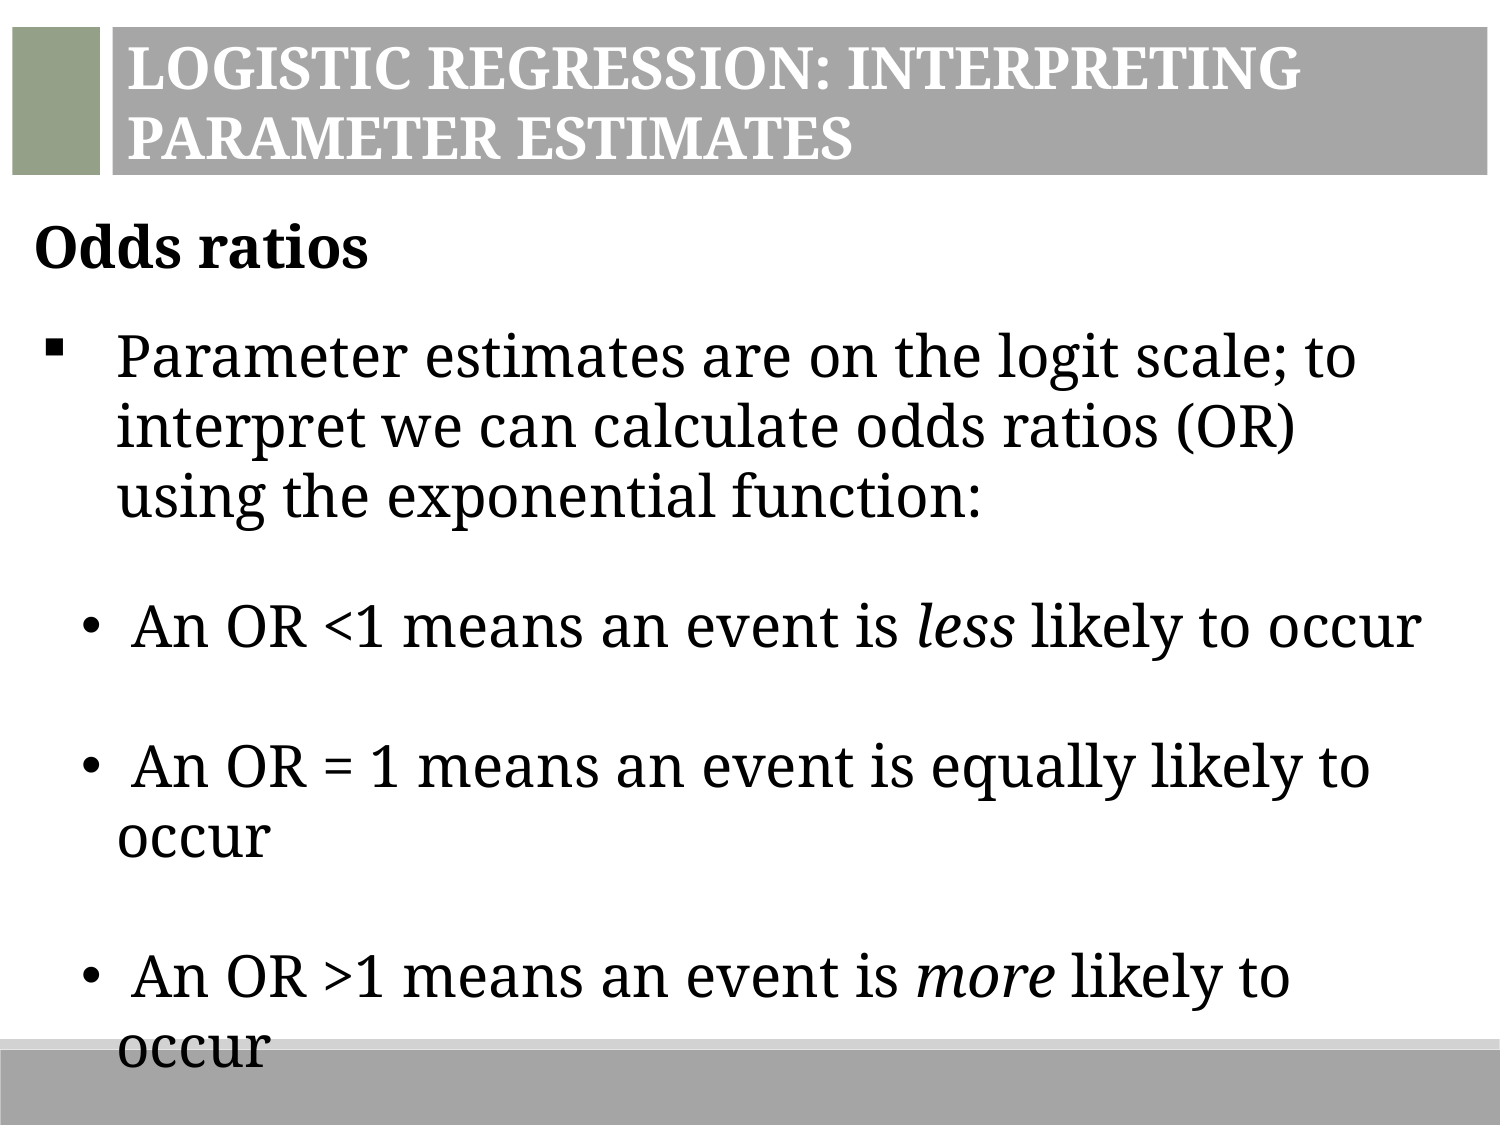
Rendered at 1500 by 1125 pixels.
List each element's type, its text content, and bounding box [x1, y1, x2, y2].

text_box Logistic Regression: Interpreting Parameter Estimates [111, 26, 1489, 176]
text_box [11, 26, 101, 176]
text_box Parameter estimates are on the logit scale; to interpret we can calculate odds ratios (OR) using the exponential function: An OR <1 means an event is less likely to occur An OR = 1 means an event is equally likely to occur An OR >1 means an event is more likely to occur [26, 312, 1460, 1087]
text_box Odds ratios [18, 202, 401, 288]
